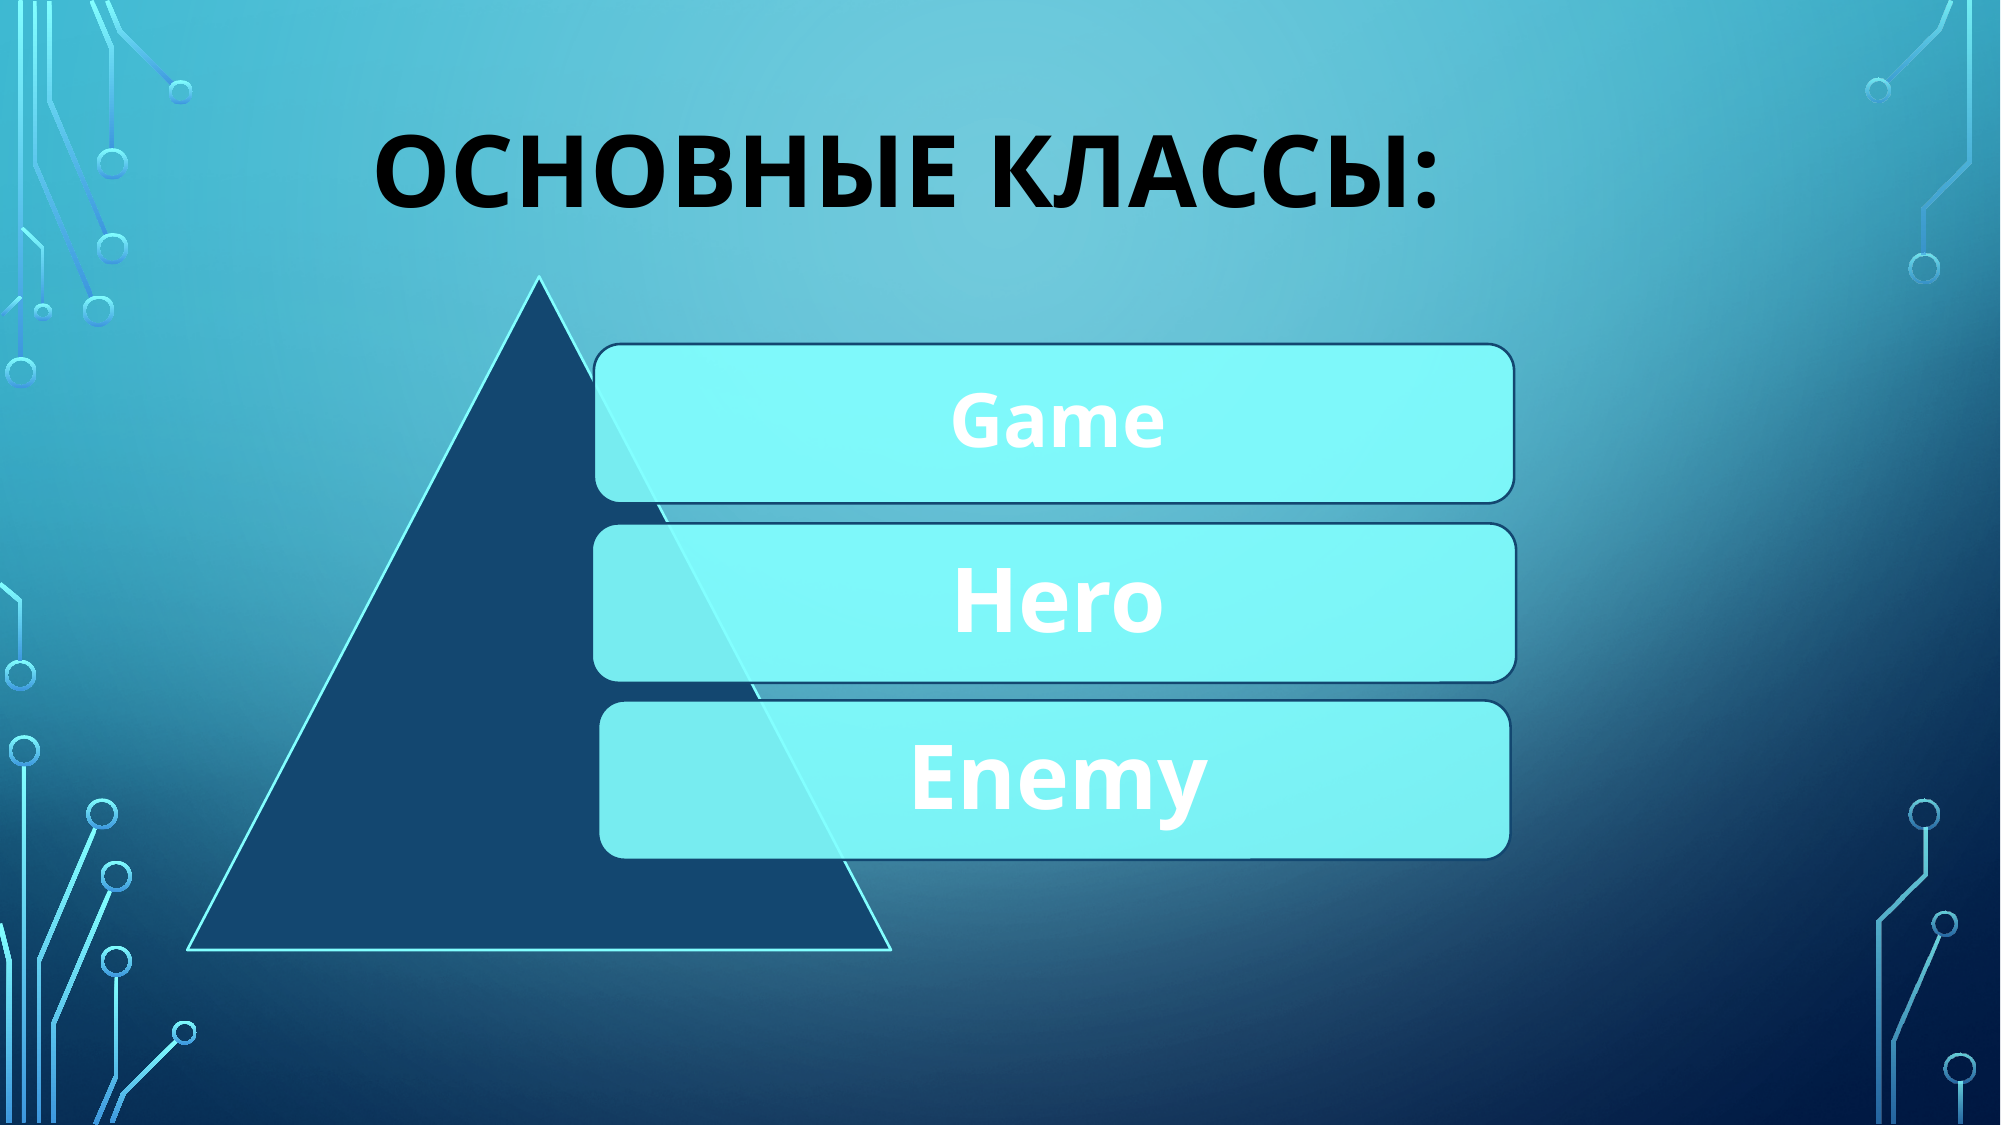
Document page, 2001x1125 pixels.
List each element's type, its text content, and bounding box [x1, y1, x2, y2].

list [186, 276, 1813, 951]
title Основные классы: [356, 73, 1842, 277]
